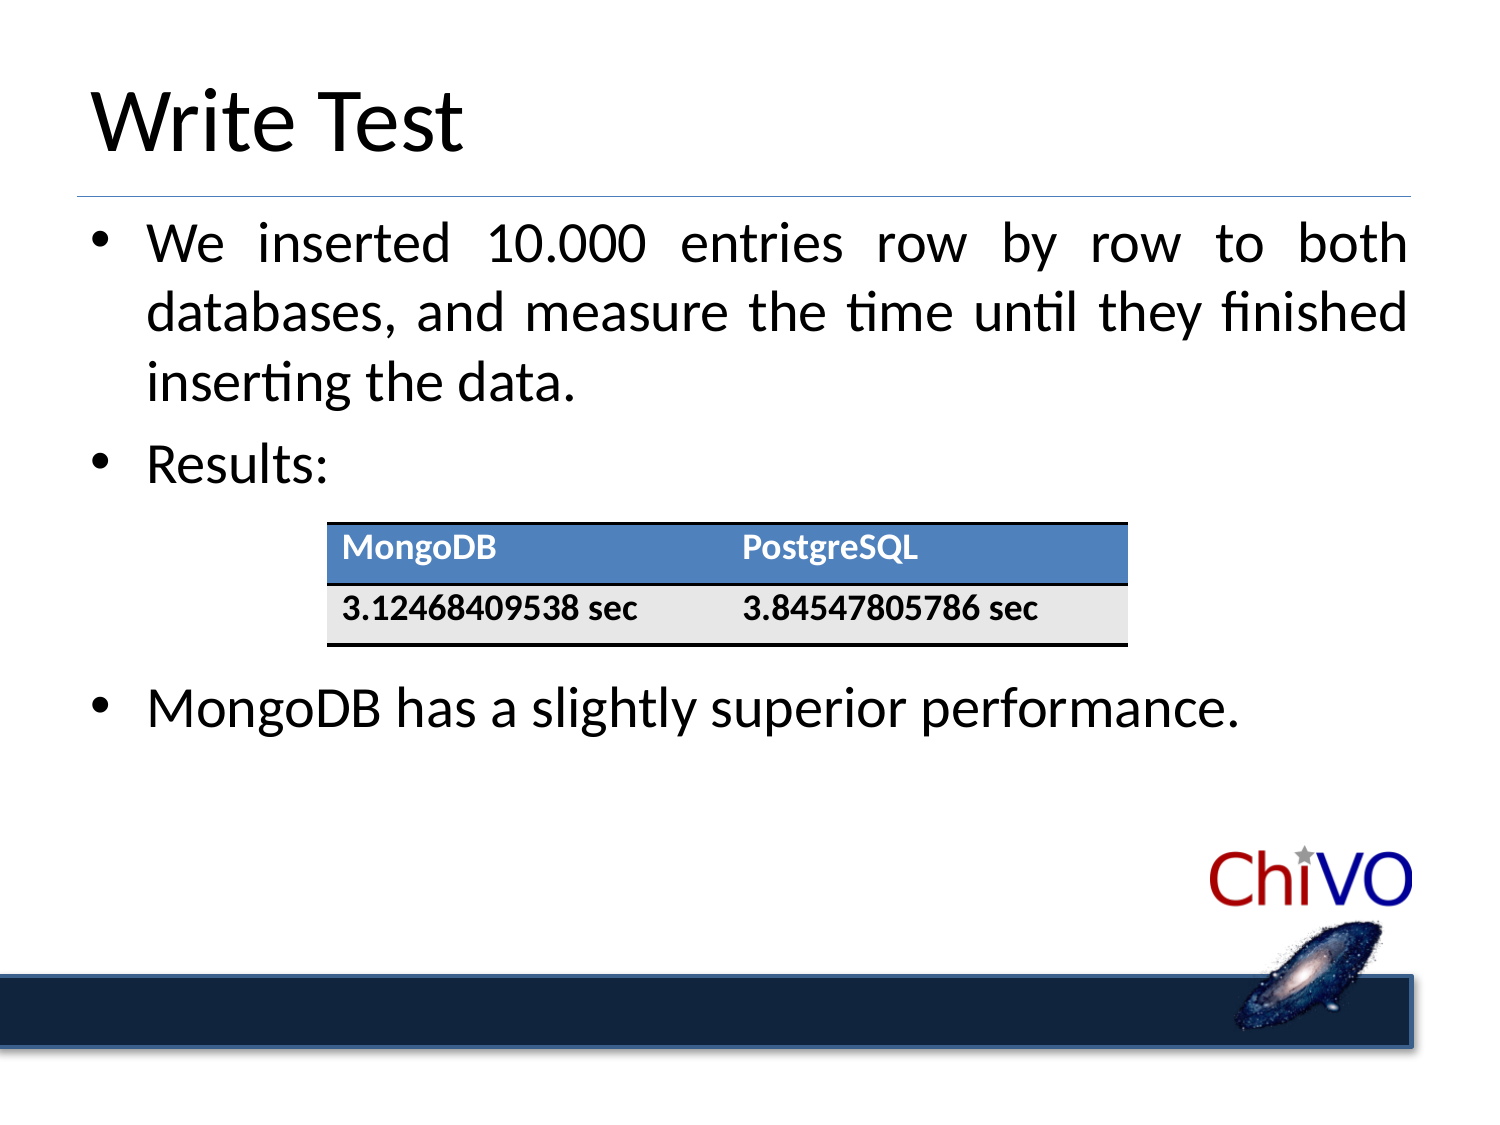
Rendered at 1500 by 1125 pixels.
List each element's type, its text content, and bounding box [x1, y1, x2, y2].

picture [1210, 845, 1412, 1047]
table_header PostgreSQL [727, 525, 1128, 583]
title Write Test [75, 45, 1425, 185]
list We inserted 10.000 entries row by row to both databases, and measure the time until they finished inserting the data. Results: MongoDB has a slightly superior performance. [75, 196, 1425, 811]
table_cell 3.12468409538 sec [327, 586, 727, 643]
text_box [0, 974, 1206, 1049]
table_header MongoDB [327, 525, 727, 583]
table_cell 3.84547805786 sec [727, 586, 1128, 643]
